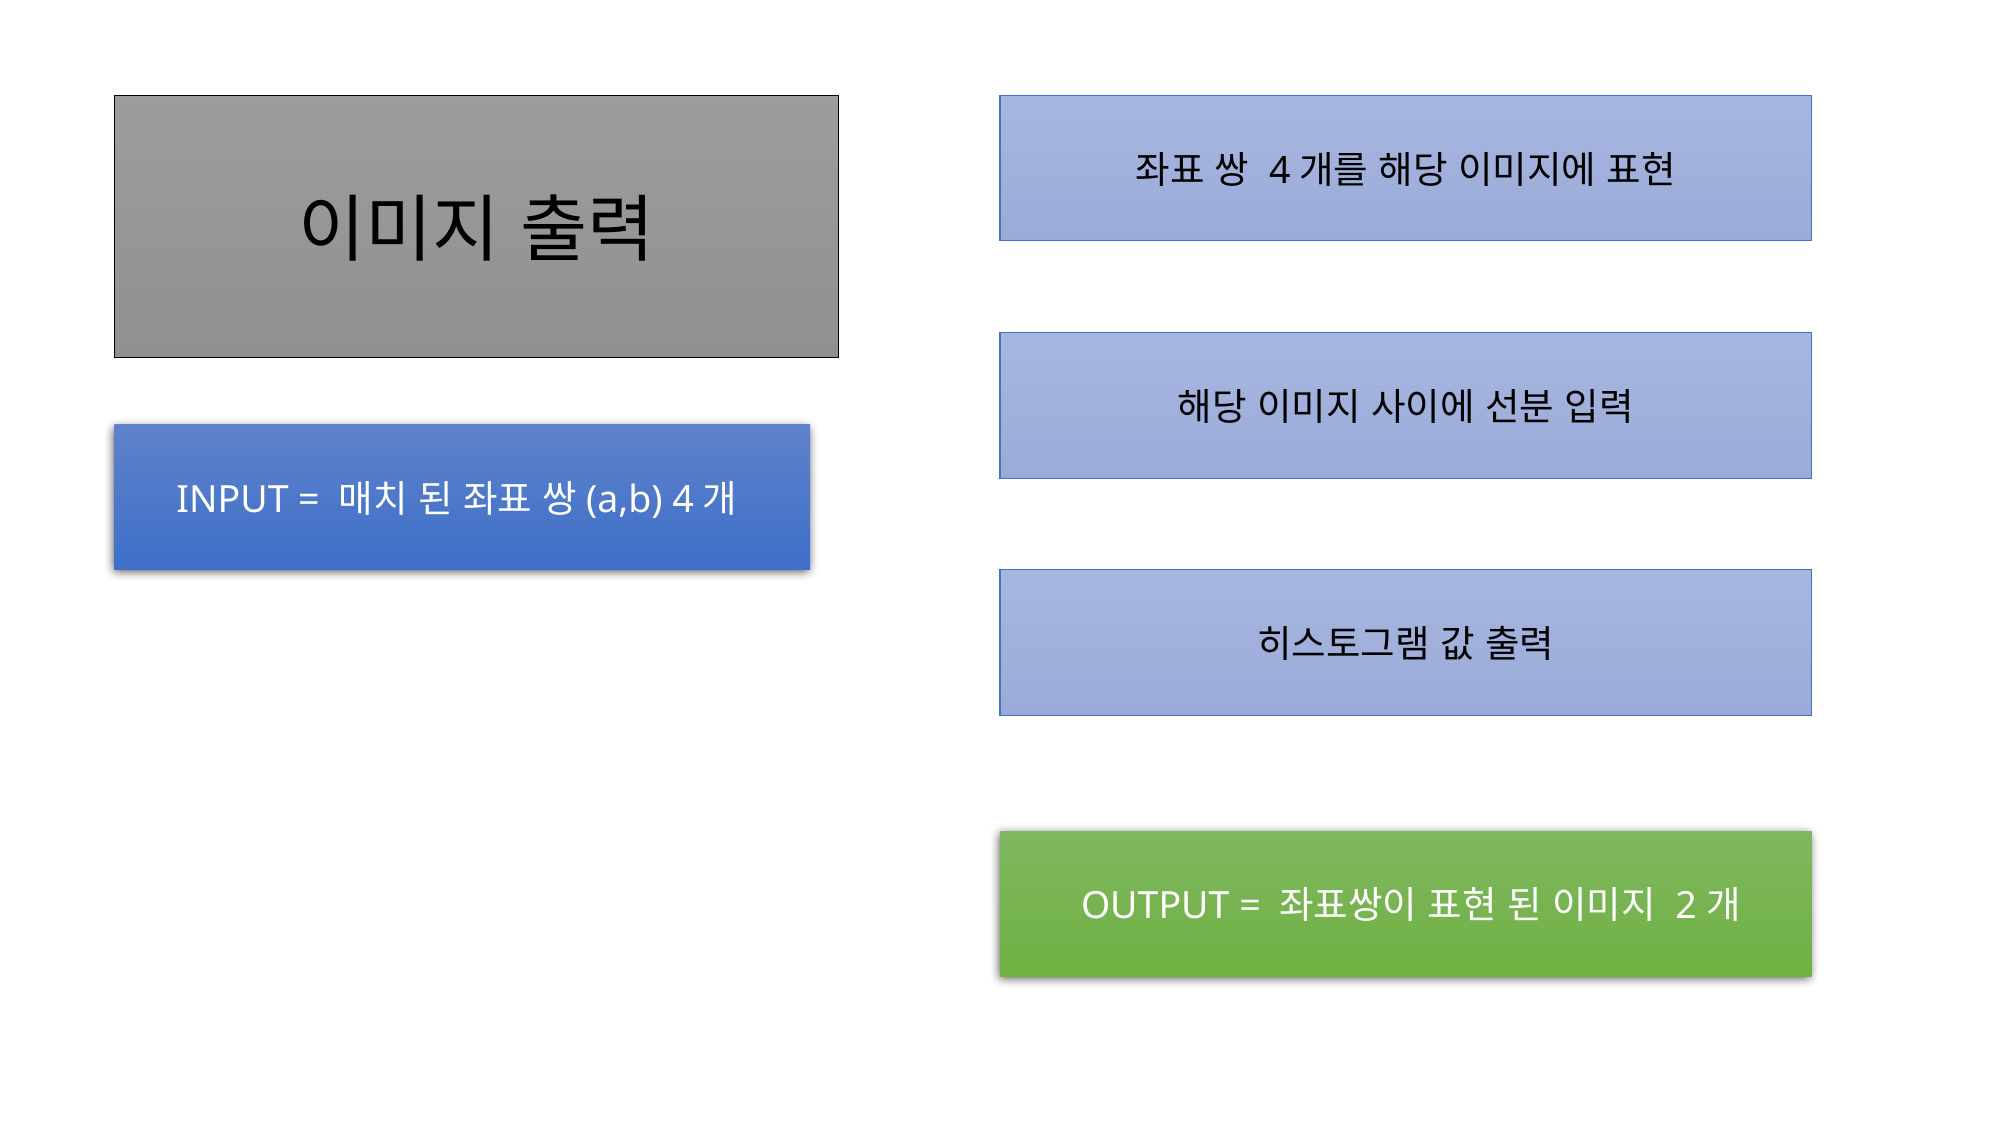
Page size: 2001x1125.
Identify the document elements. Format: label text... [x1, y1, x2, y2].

text_box 해당 이미지 사이에 선분 입력 [999, 332, 1812, 479]
text_box OUTPUT = 좌표쌍이 표현 된 이미지 2개 [999, 831, 1812, 977]
text_box 이미지 출력 [114, 95, 839, 358]
text_box INPUT = 매치 된 좌표 쌍(a,b) 4개 [114, 424, 811, 570]
text_box 좌표 쌍 4개를 해당 이미지에 표현 [999, 95, 1812, 241]
text_box 히스토그램 값 출력 [999, 569, 1812, 716]
